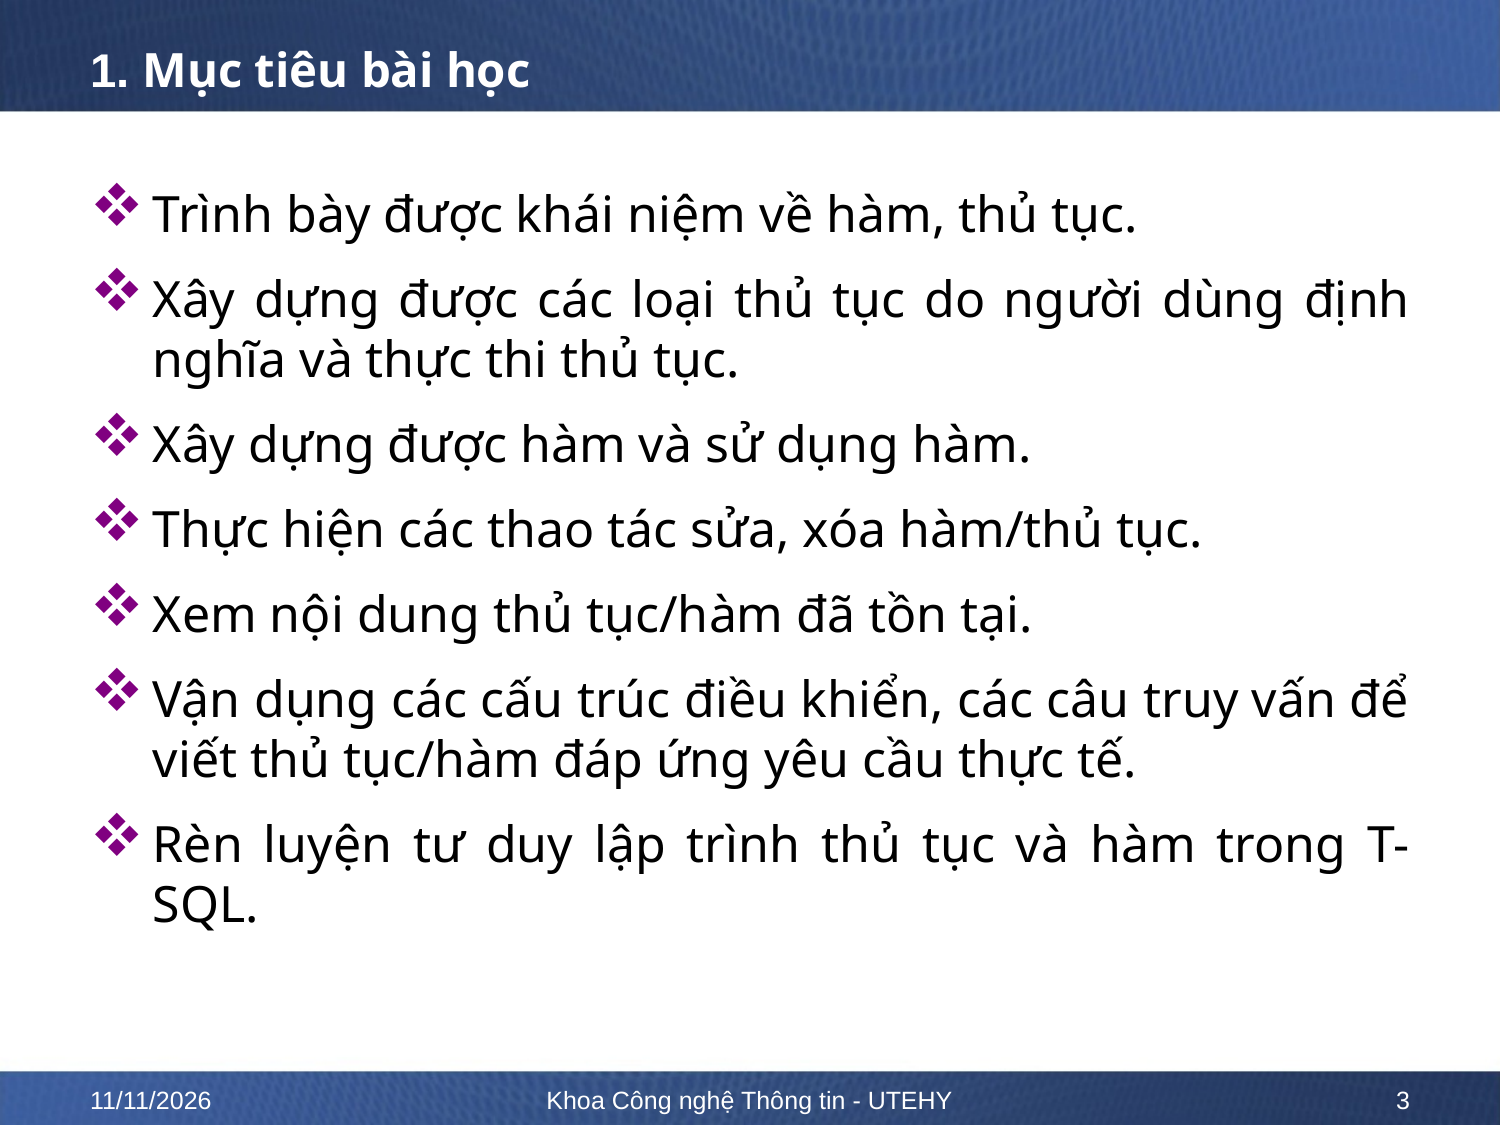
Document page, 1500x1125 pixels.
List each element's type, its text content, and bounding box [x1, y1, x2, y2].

picture [0, 0, 1500, 1125]
title 1. Mục tiêu bài học [75, 4, 1425, 105]
list Trình bày được khái niệm về hàm, thủ tục. Xây dựng được các loại thủ tục do người dùng định nghĩa và thực thi thủ tục. Xây dựng được hàm và sử dụng hàm. Thực hiện các thao tác sửa, xóa hàm/thủ tục. Xem nội dung thủ tục/hàm đã tồn tại. Vận dụng các cấu trúc điều khiển, các câu truy vấn để viết thủ tục/hàm đáp ứng yêu cầu thực tế. Rèn luyện tư duy lập trình thủ tục và hàm trong T- SQL. [75, 174, 1425, 1025]
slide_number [75, 1069, 425, 1125]
footer Khoa Công nghệ Thông tin - UTEHY [512, 1069, 988, 1125]
slide_number 3 [1074, 1069, 1425, 1125]
